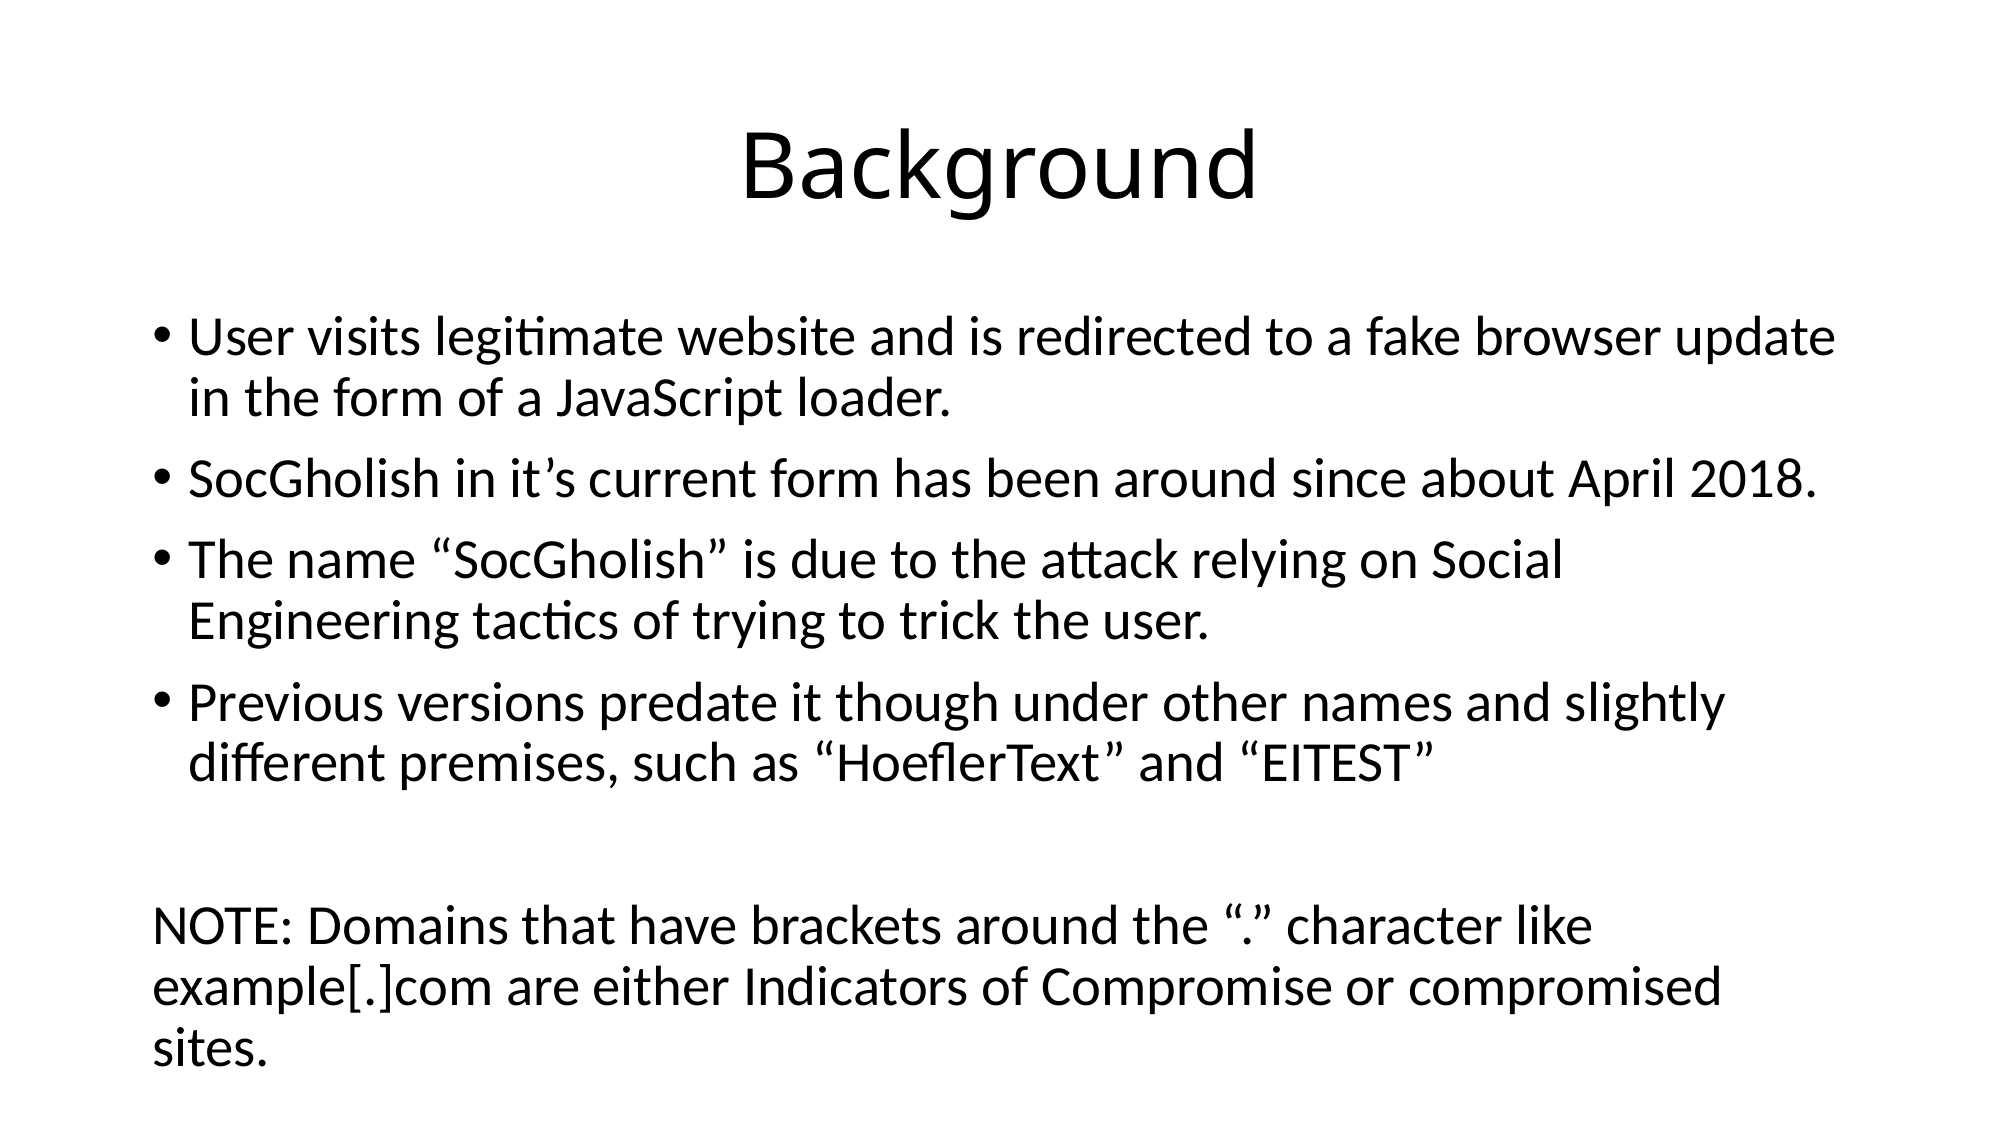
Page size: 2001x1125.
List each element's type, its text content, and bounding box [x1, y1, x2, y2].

list User visits legitimate website and is redirected to a fake browser update in the form of a JavaScript loader. SocGholish in it’s current form has been around since about April 2018. The name “SocGholish” is due to the attack relying on Social Engineering tactics of trying to trick the user. Previous versions predate it though under other names and slightly different premises, such as “HoeflerText” and “EITEST” NOTE: Domains that have brackets around the “.” character like example[.]com are either Indicators of Compromise or compromised sites. [137, 299, 1863, 1125]
title Background [137, 59, 1863, 278]
